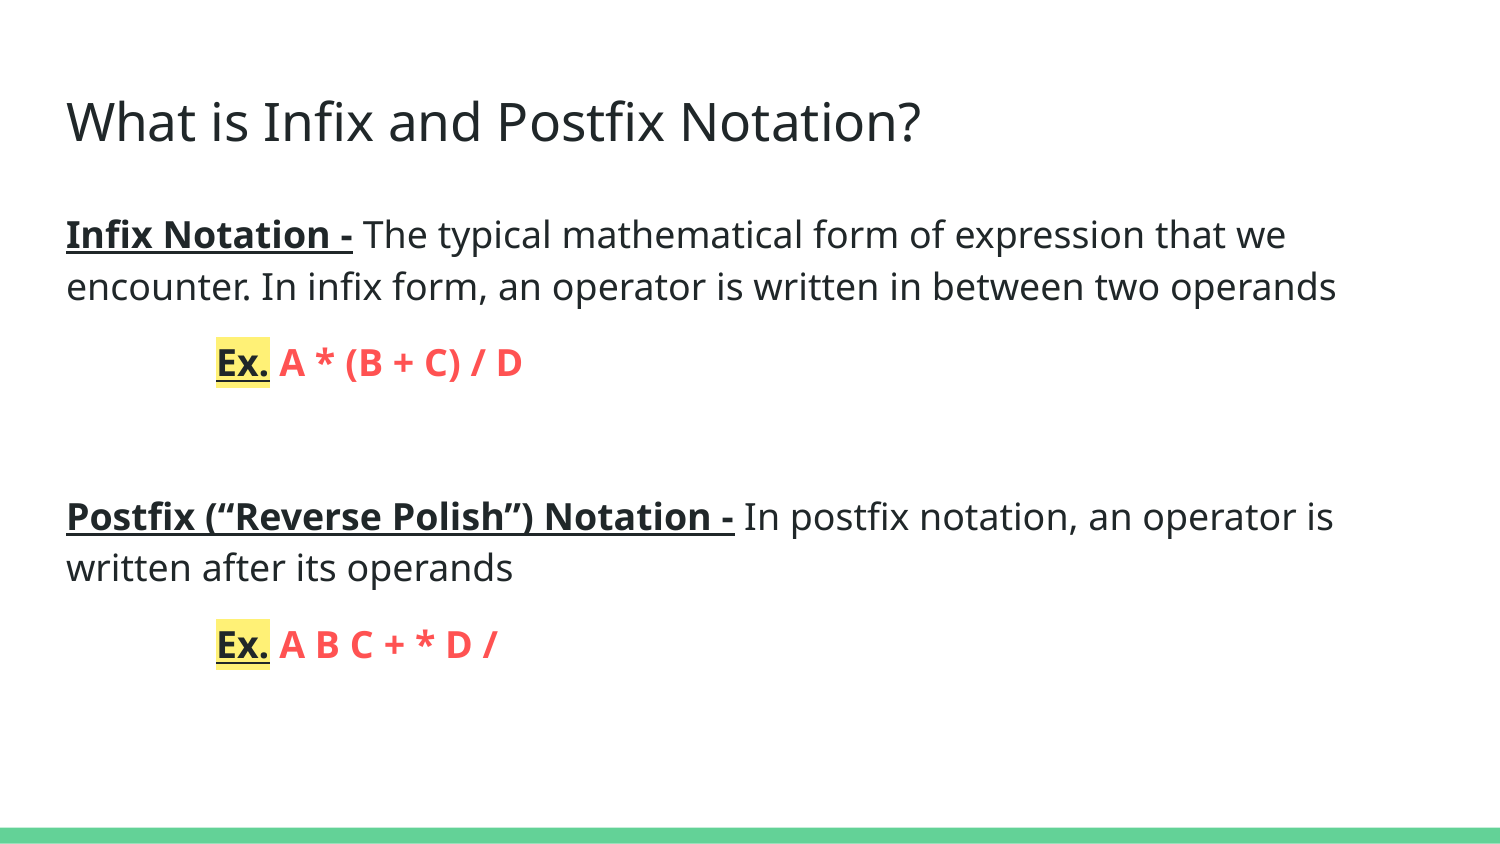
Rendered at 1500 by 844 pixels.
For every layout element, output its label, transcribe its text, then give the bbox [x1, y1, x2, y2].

title What is Infix and Postfix Notation? [51, 72, 1449, 167]
list Infix Notation - The typical mathematical form of expression that we encounter. In infix form, an operator is written in between two operands Ex. A * (B + C) / D Postfix (“Reverse Polish”) Notation - In postfix notation, an operator is written after its operands Ex. A B C + * D / [51, 189, 1449, 750]
